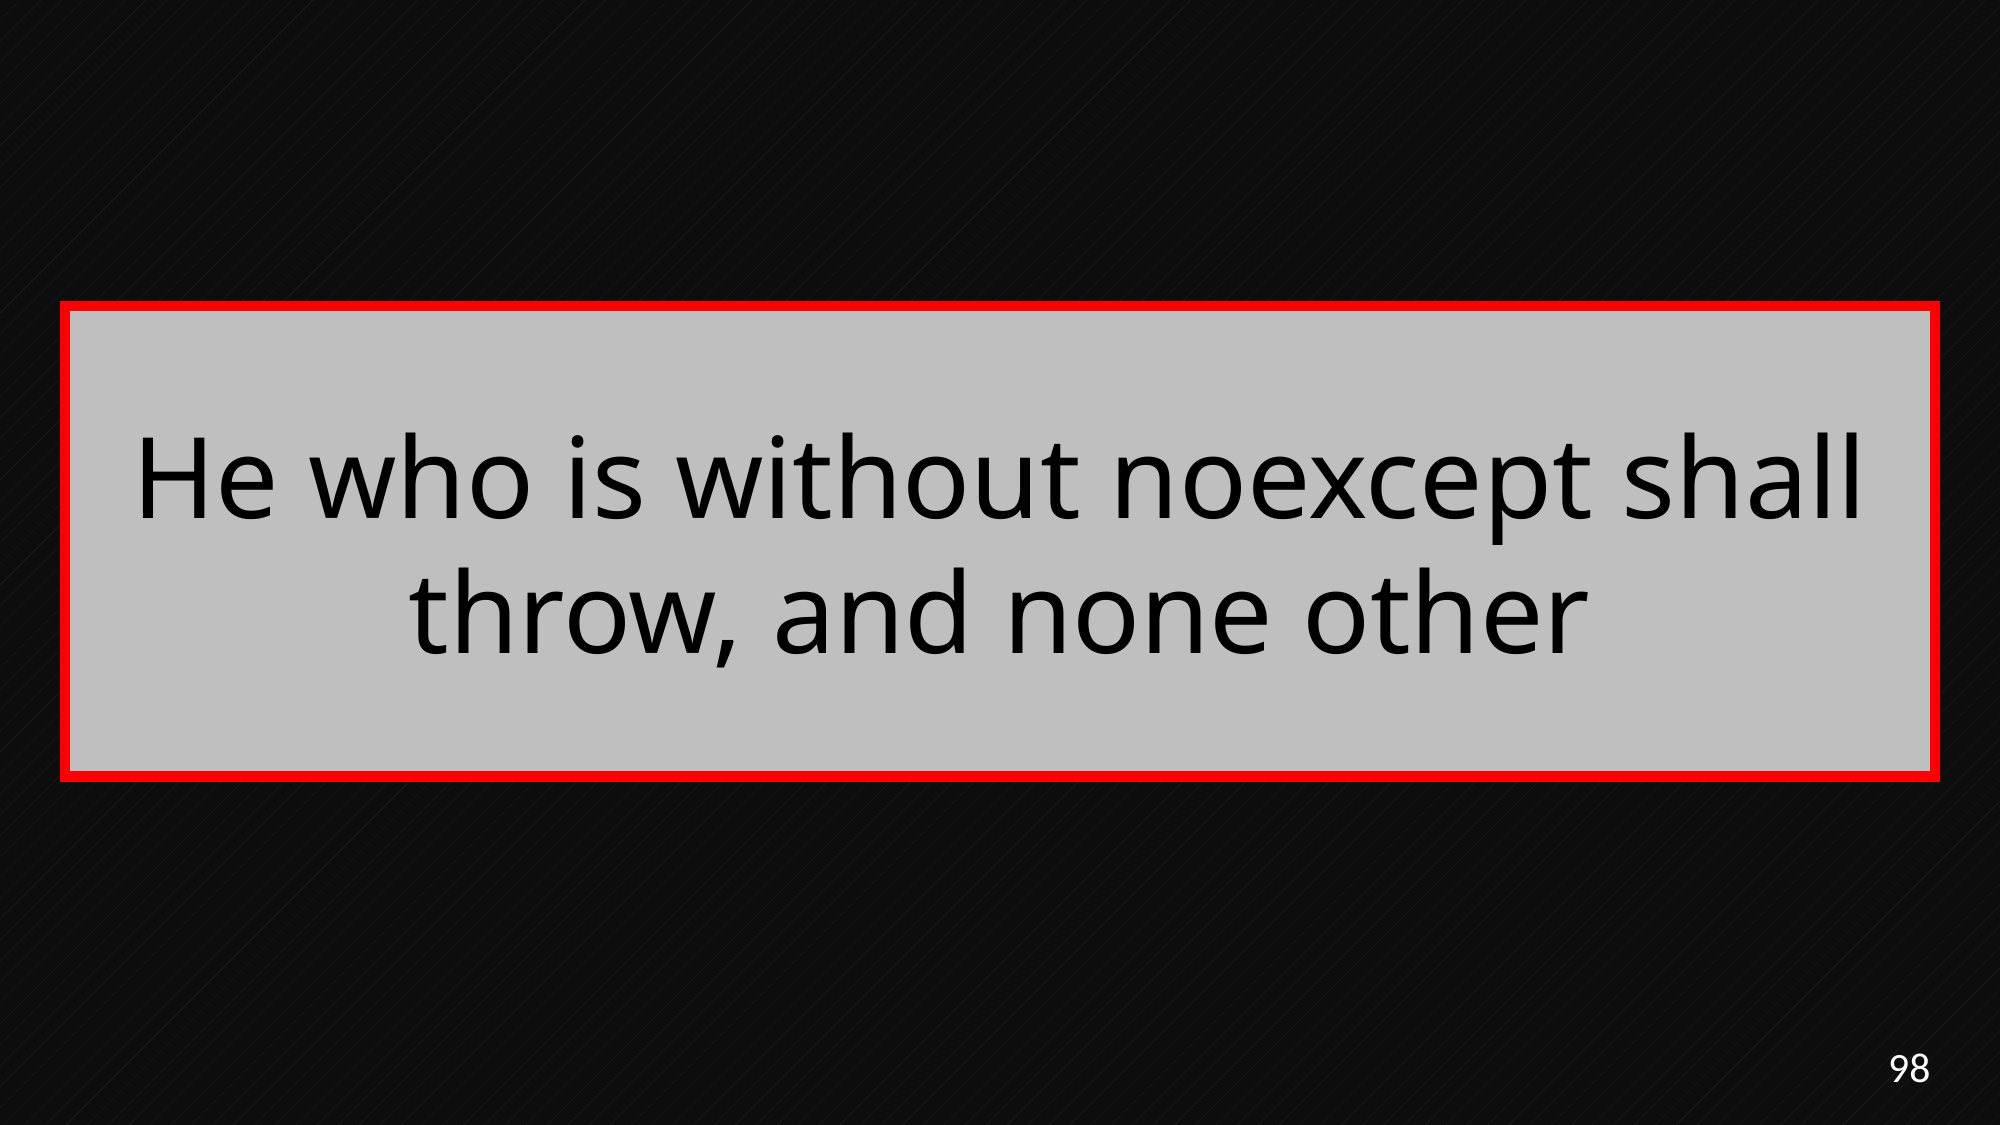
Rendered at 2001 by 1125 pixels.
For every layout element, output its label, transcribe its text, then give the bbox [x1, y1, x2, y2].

slide_number 98 [1775, 1035, 1946, 1096]
text_box He who is without noexcept shall throw, and none other [64, 305, 1936, 777]
